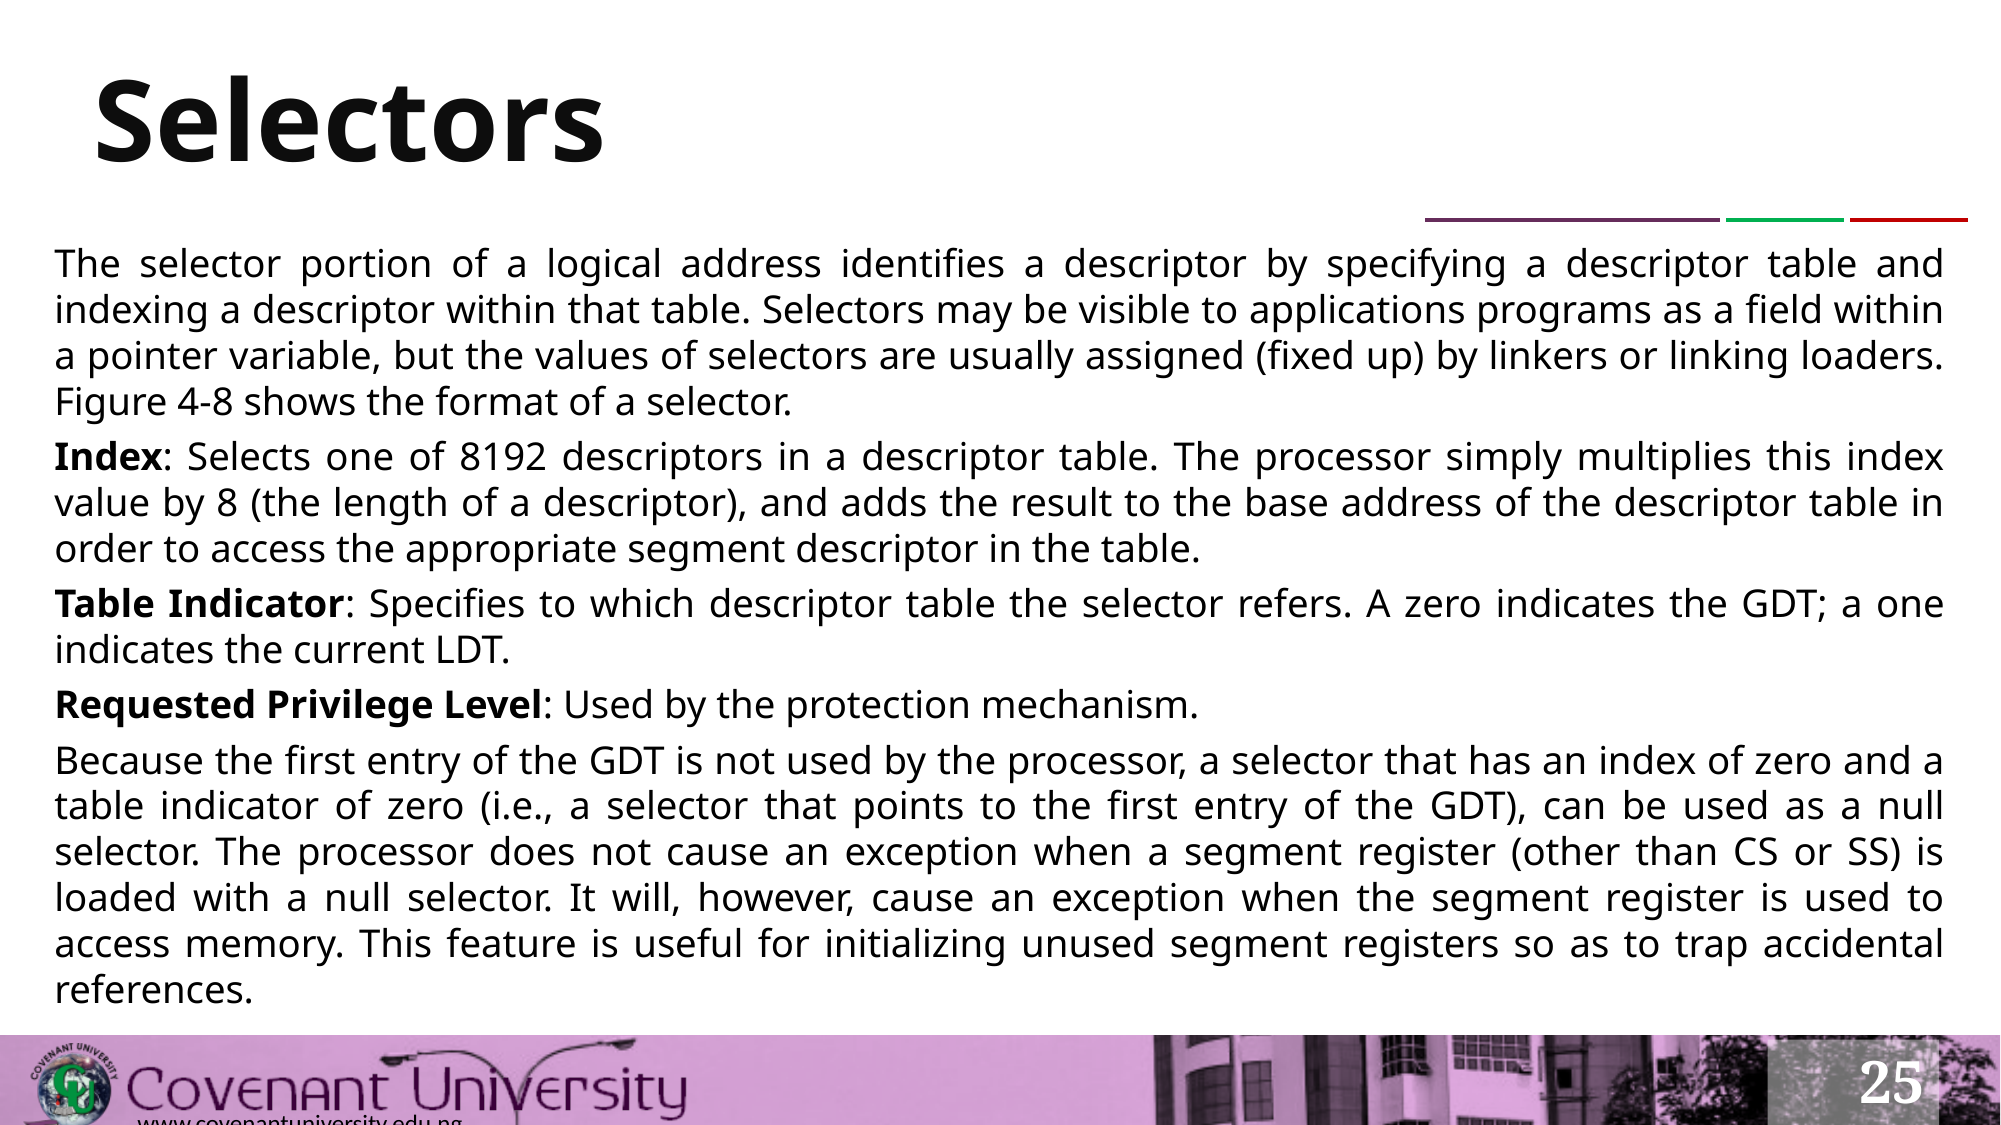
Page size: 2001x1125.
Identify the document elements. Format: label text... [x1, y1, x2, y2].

picture [23, 1036, 1071, 1125]
title Selectors [74, 20, 2000, 213]
list The selector portion of a logical address identifies a descriptor by specifying a descriptor table and indexing a descriptor within that table. Selectors may be visible to applications programs as a field within a pointer variable, but the values of selectors are usually assigned (fixed up) by linkers or linking loaders. Figure 4-8 shows the format of a selector. Index: Selects one of 8192 descriptors in a descriptor table. The processor simply multiplies this index value by 8 (the length of a descriptor), and adds the result to the base address of the descriptor table in order to access the appropriate segment descriptor in the table. Table Indicator: Specifies to which descriptor table the selector refers. A zero indicates the GDT; a one indicates the current LDT. Requested Privilege Level: Used by the protection mechanism. Because the first entry of the GDT is not used by the processor, a selector that has an index of zero and a table indicator of zero (i.e., a selector that points to the first entry of the GDT), can be used as a null selector. The processor does not cause an exception when a segment register (other than CS or SS) is loaded with a null selector. It will, however, cause an exception when the segment register is used to access memory. This feature is useful for initializing unused segment registers so as to trap accidental references. [39, 231, 1961, 1024]
